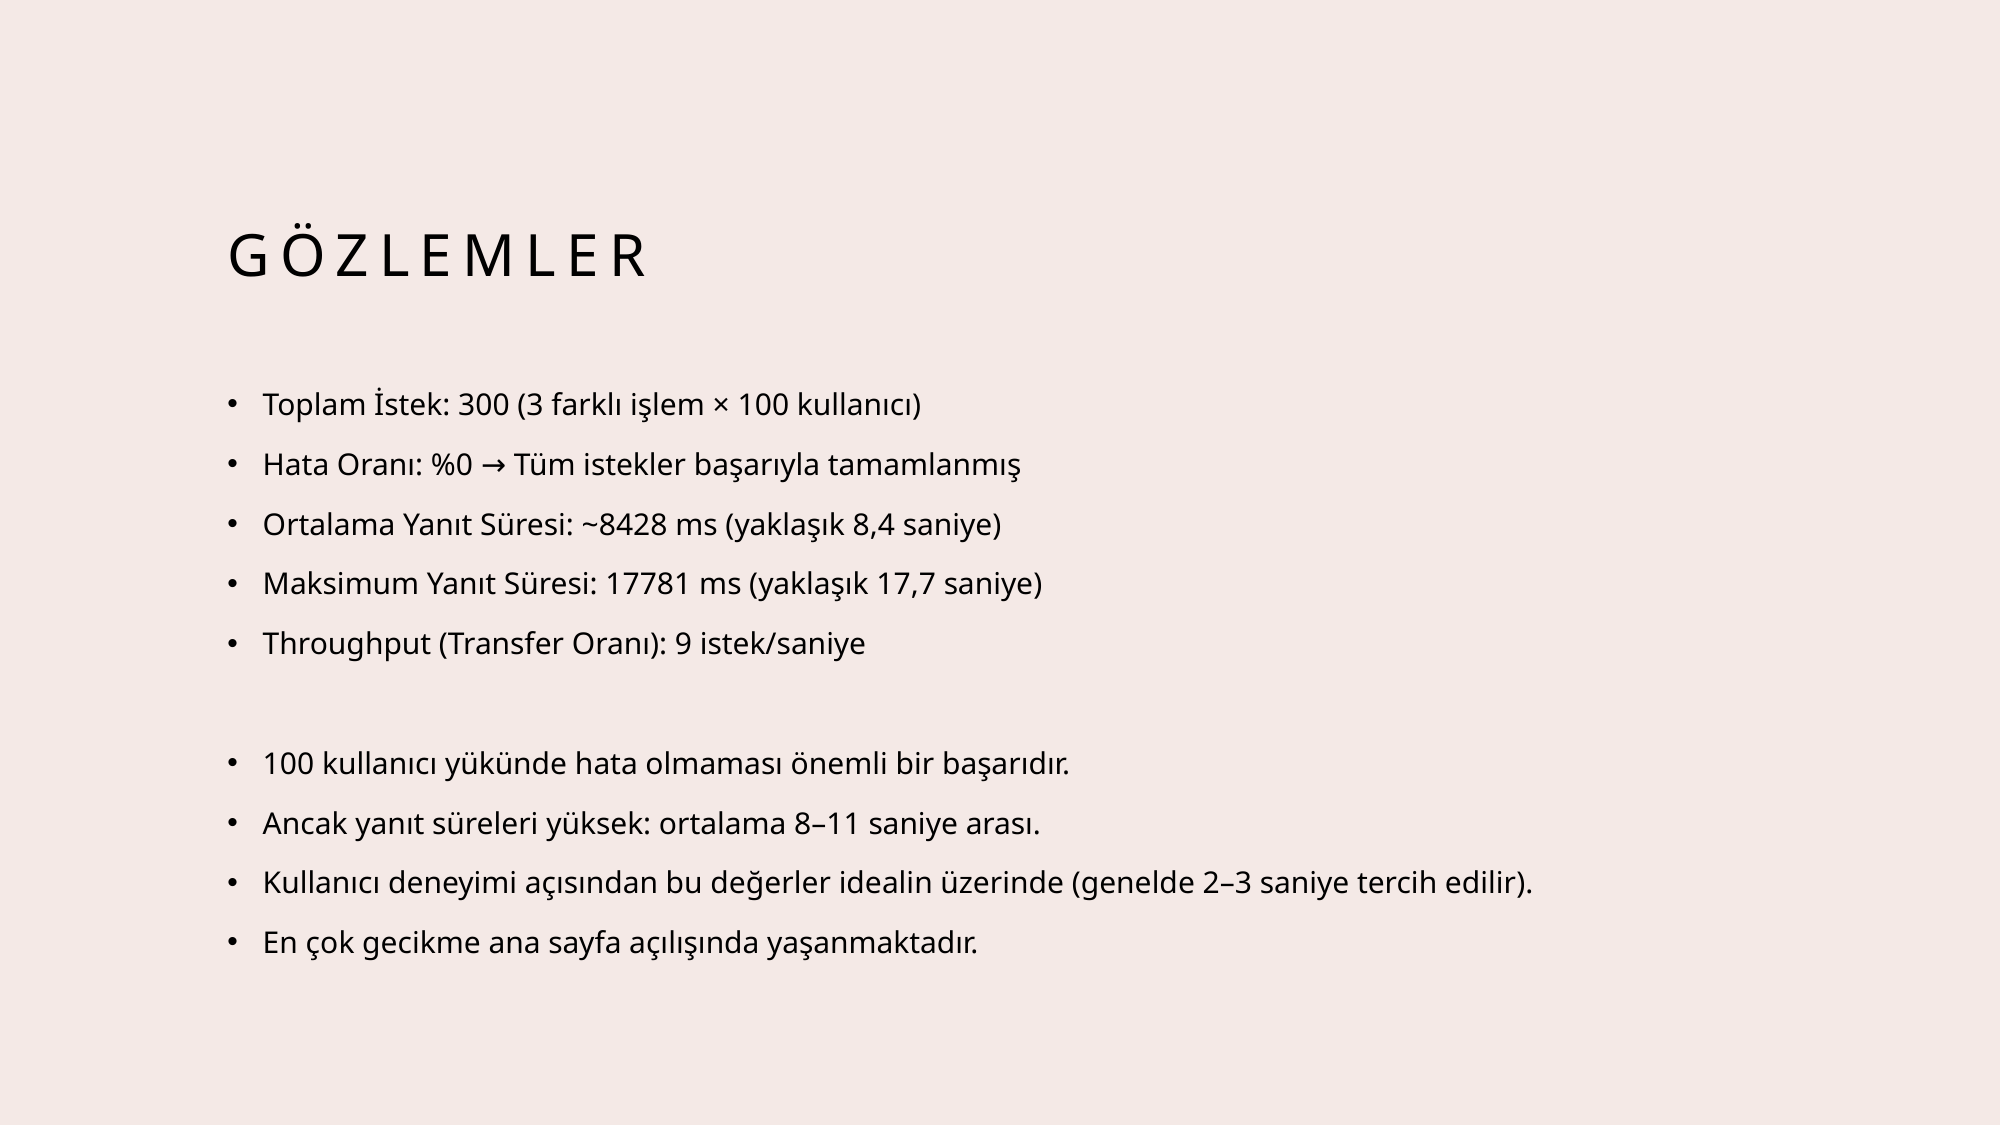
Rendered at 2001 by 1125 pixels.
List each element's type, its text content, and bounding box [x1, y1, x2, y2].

title gözlemler [212, 138, 1788, 354]
list Toplam İstek: 300 (3 farklı işlem × 100 kullanıcı) Hata Oranı: %0 → Tüm istekler başarıyla tamamlanmış Ortalama Yanıt Süresi: ~8428 ms (yaklaşık 8,4 saniye) Maksimum Yanıt Süresi: 17781 ms (yaklaşık 17,7 saniye) Throughput (Transfer Oranı): 9 istek/saniye 100 kullanıcı yükünde hata olmaması önemli bir başarıdır. Ancak yanıt süreleri yüksek: ortalama 8–11 saniye arası. Kullanıcı deneyimi açısından bu değerler idealin üzerinde (genelde 2–3 saniye tercih edilir). En çok gecikme ana sayfa açılışında yaşanmaktadır. [212, 371, 1788, 969]
